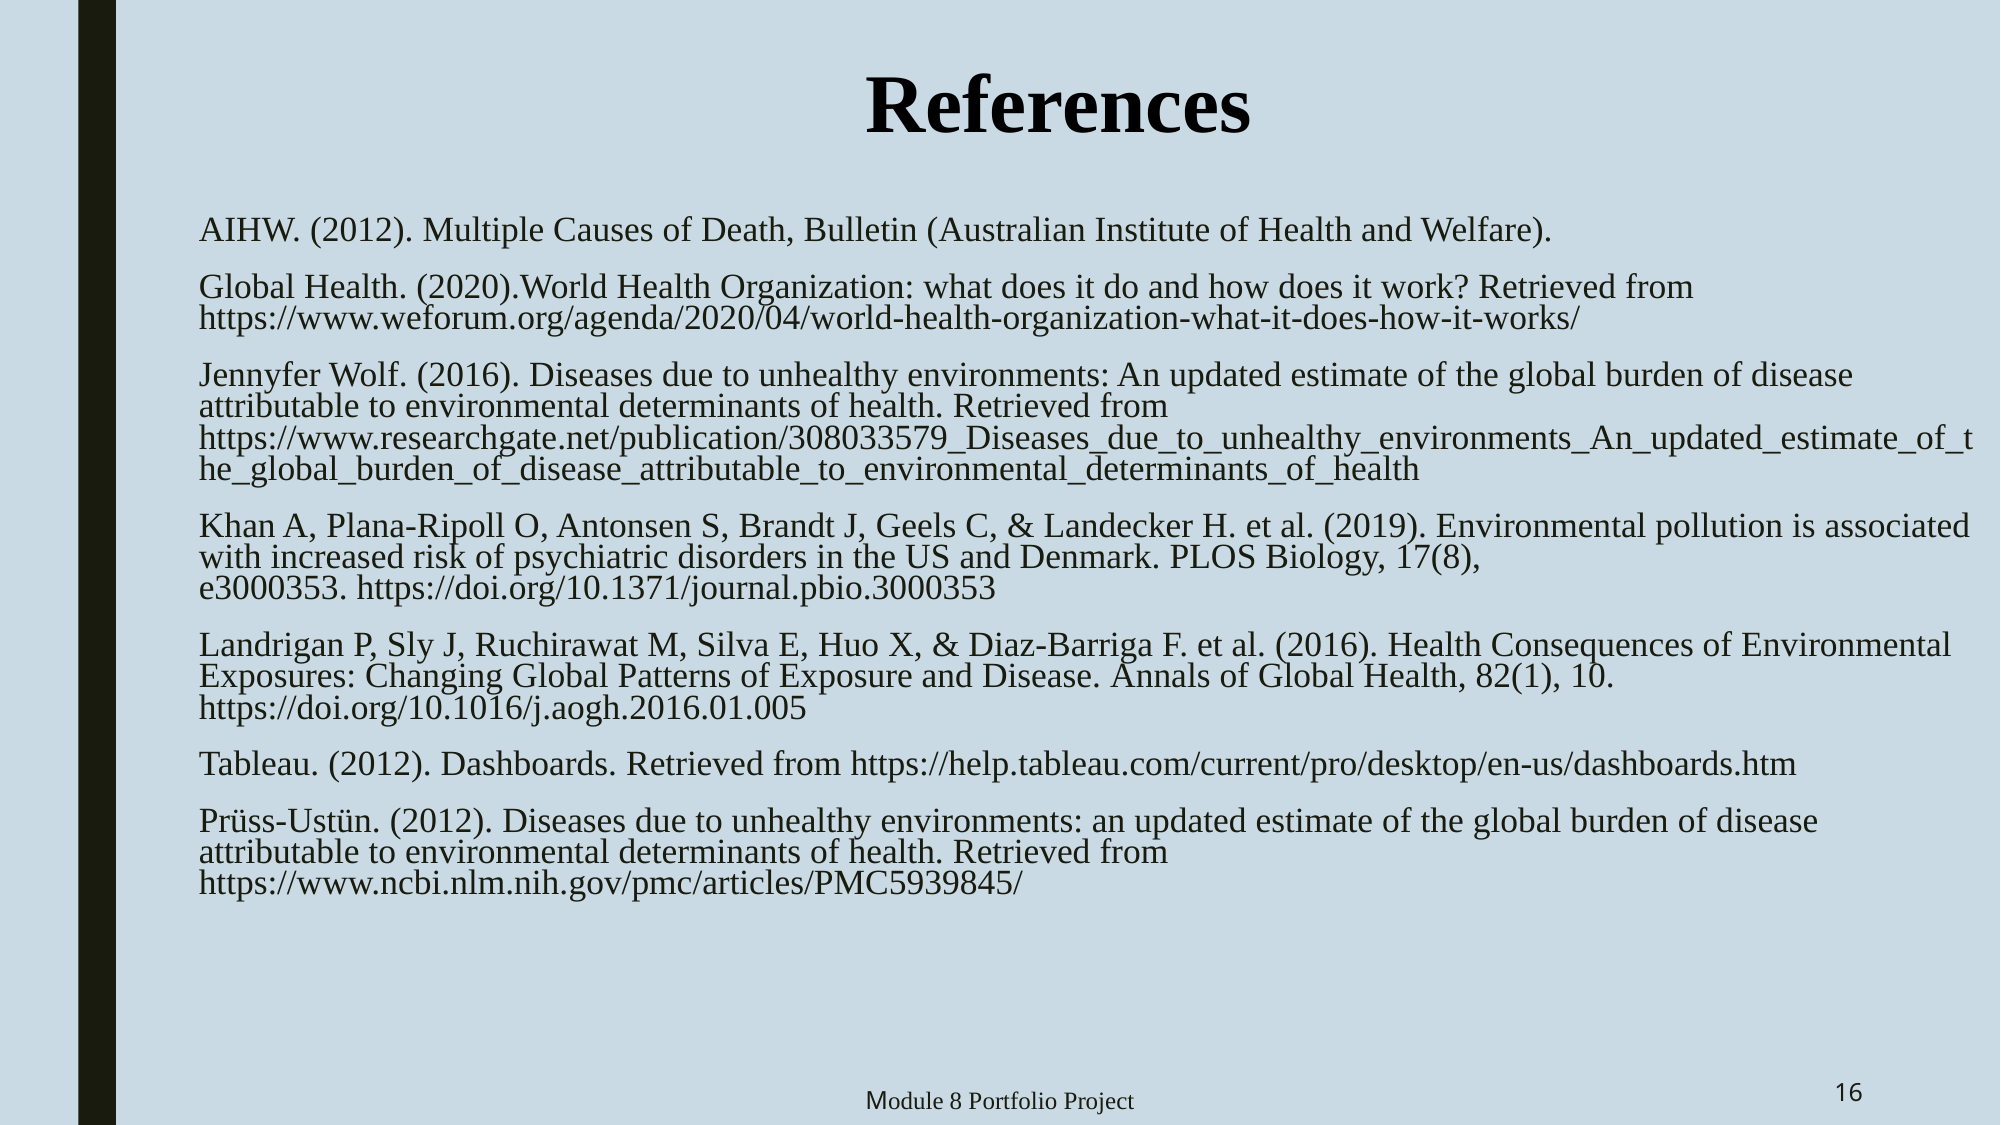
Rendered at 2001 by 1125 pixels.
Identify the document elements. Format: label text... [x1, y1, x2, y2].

footer Module 8 Portfolio Project [423, 1058, 1576, 1125]
slide_number 16 [1615, 1058, 1878, 1125]
text_box References [88, 41, 2000, 277]
text_box AIHW. (2012). Multiple Causes of Death, Bulletin (Australian Institute of Health and Welfare). Global Health. (2020).World Health Organization: what does it do and how does it work? Retrieved from https://www.weforum.org/agenda/2020/04/world-health-organization-what-it-does-how-it-works/ Jennyfer Wolf. (2016). Diseases due to unhealthy environments: An updated estimate of the global burden of disease attributable to environmental determinants of health. Retrieved from https://www.researchgate.net/publication/308033579_Diseases_due_to_unhealthy_environments_An_updated_estimate_of_the_global_burden_of_disease_attributable_to_environmental_determinants_of_health Khan A, Plana-Ripoll O, Antonsen S, Brandt J, Geels C, & Landecker H. et al. (2019). Environmental pollution is associated with increased risk of psychiatric disorders in the US and Denmark. PLOS Biology, 17(8), e3000353. https://doi.org/10.1371/journal.pbio.3000353 Landrigan P, Sly J, Ruchirawat M, Silva E, Huo X, & Diaz-Barriga F. et al. (2016). Health Consequences of Environmental Exposures: Changing Global Patterns of Exposure and Disease. Annals of Global Health, 82(1), 10. https://doi.org/10.1016/j.aogh.2016.01.005 Tableau. (2012). Dashboards. Retrieved from https://help.tableau.com/current/pro/desktop/en-us/dashboards.htm Prüss-Ustün. (2012). Diseases due to unhealthy environments: an updated estimate of the global burden of disease attributable to environmental determinants of health. Retrieved from https://www.ncbi.nlm.nih.gov/pmc/articles/PMC5939845/ [184, 209, 2000, 1022]
